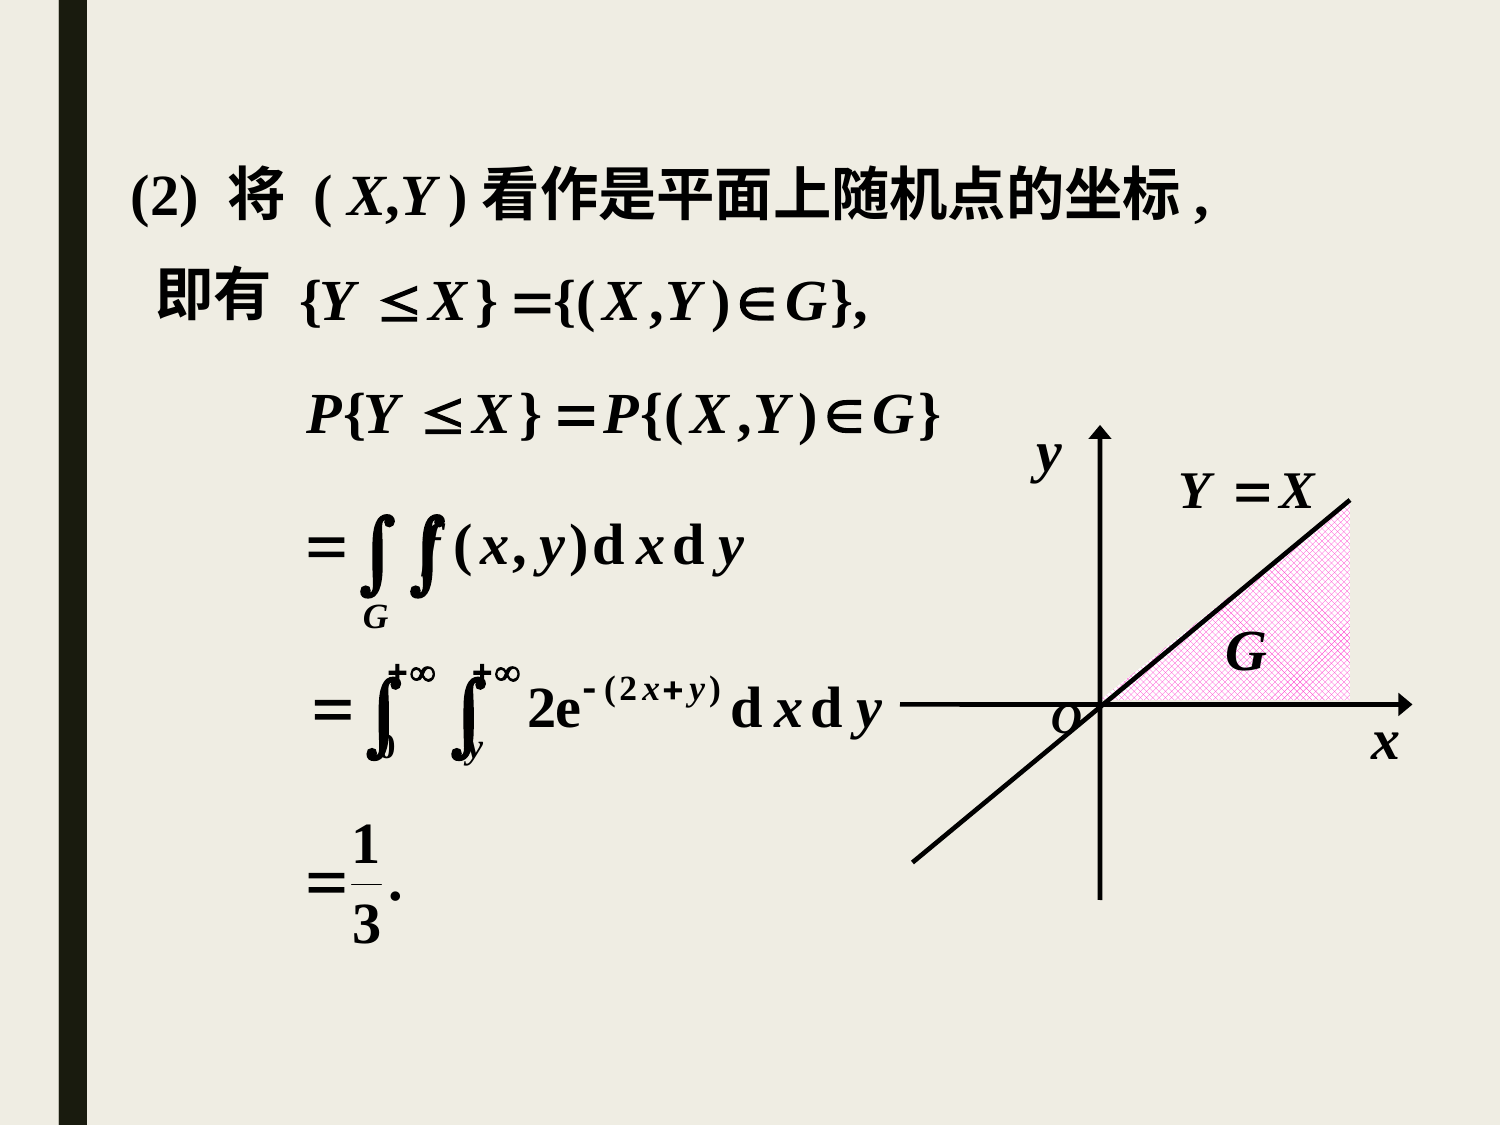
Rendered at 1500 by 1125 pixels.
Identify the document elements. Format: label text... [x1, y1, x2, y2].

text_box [299, 812, 405, 950]
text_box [299, 387, 942, 452]
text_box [299, 274, 871, 340]
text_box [899, 424, 1413, 900]
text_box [306, 649, 888, 771]
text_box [299, 499, 750, 634]
text_box 即有 [140, 249, 287, 335]
text_box (2) 将 ( X,Y )看作是平面上随机点的坐标, [101, 149, 1225, 235]
